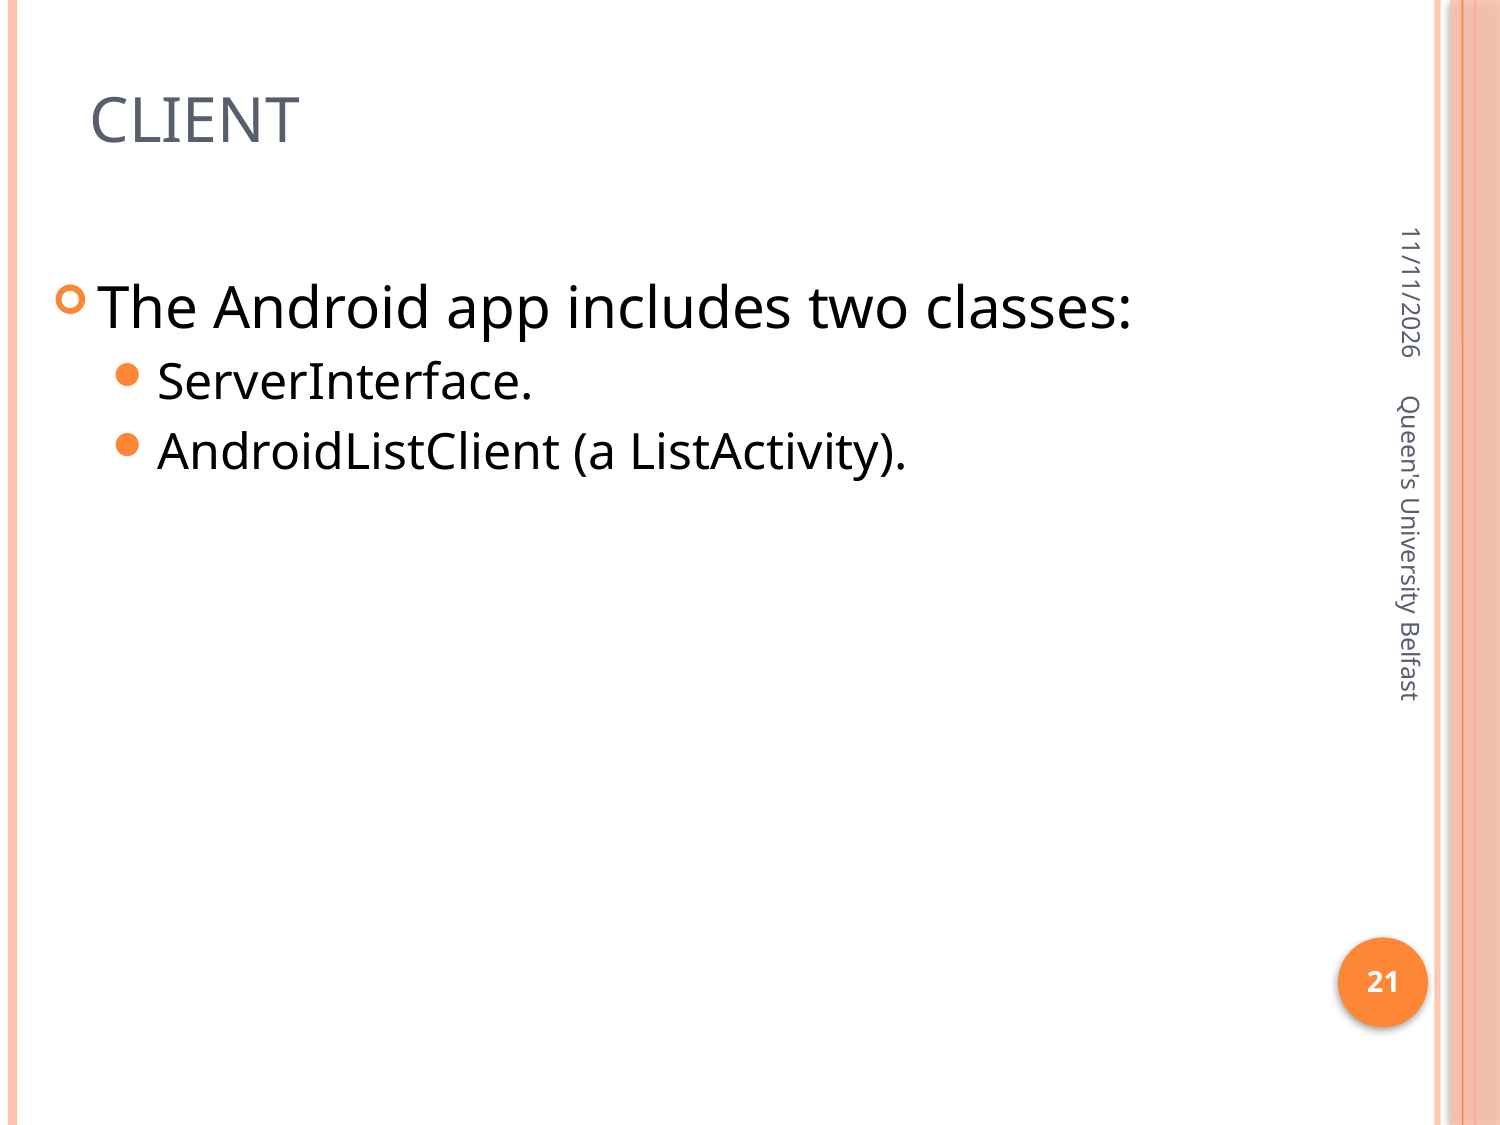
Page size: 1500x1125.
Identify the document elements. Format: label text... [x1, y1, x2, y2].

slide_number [1378, 43, 1442, 374]
title Client [75, 45, 1300, 163]
footer Queen's University Belfast [1379, 380, 1440, 906]
list The Android app includes two classes: ServerInterface. AndroidListClient (a ListActivity). [37, 262, 1325, 1025]
slide_number 21 [1333, 940, 1434, 1027]
